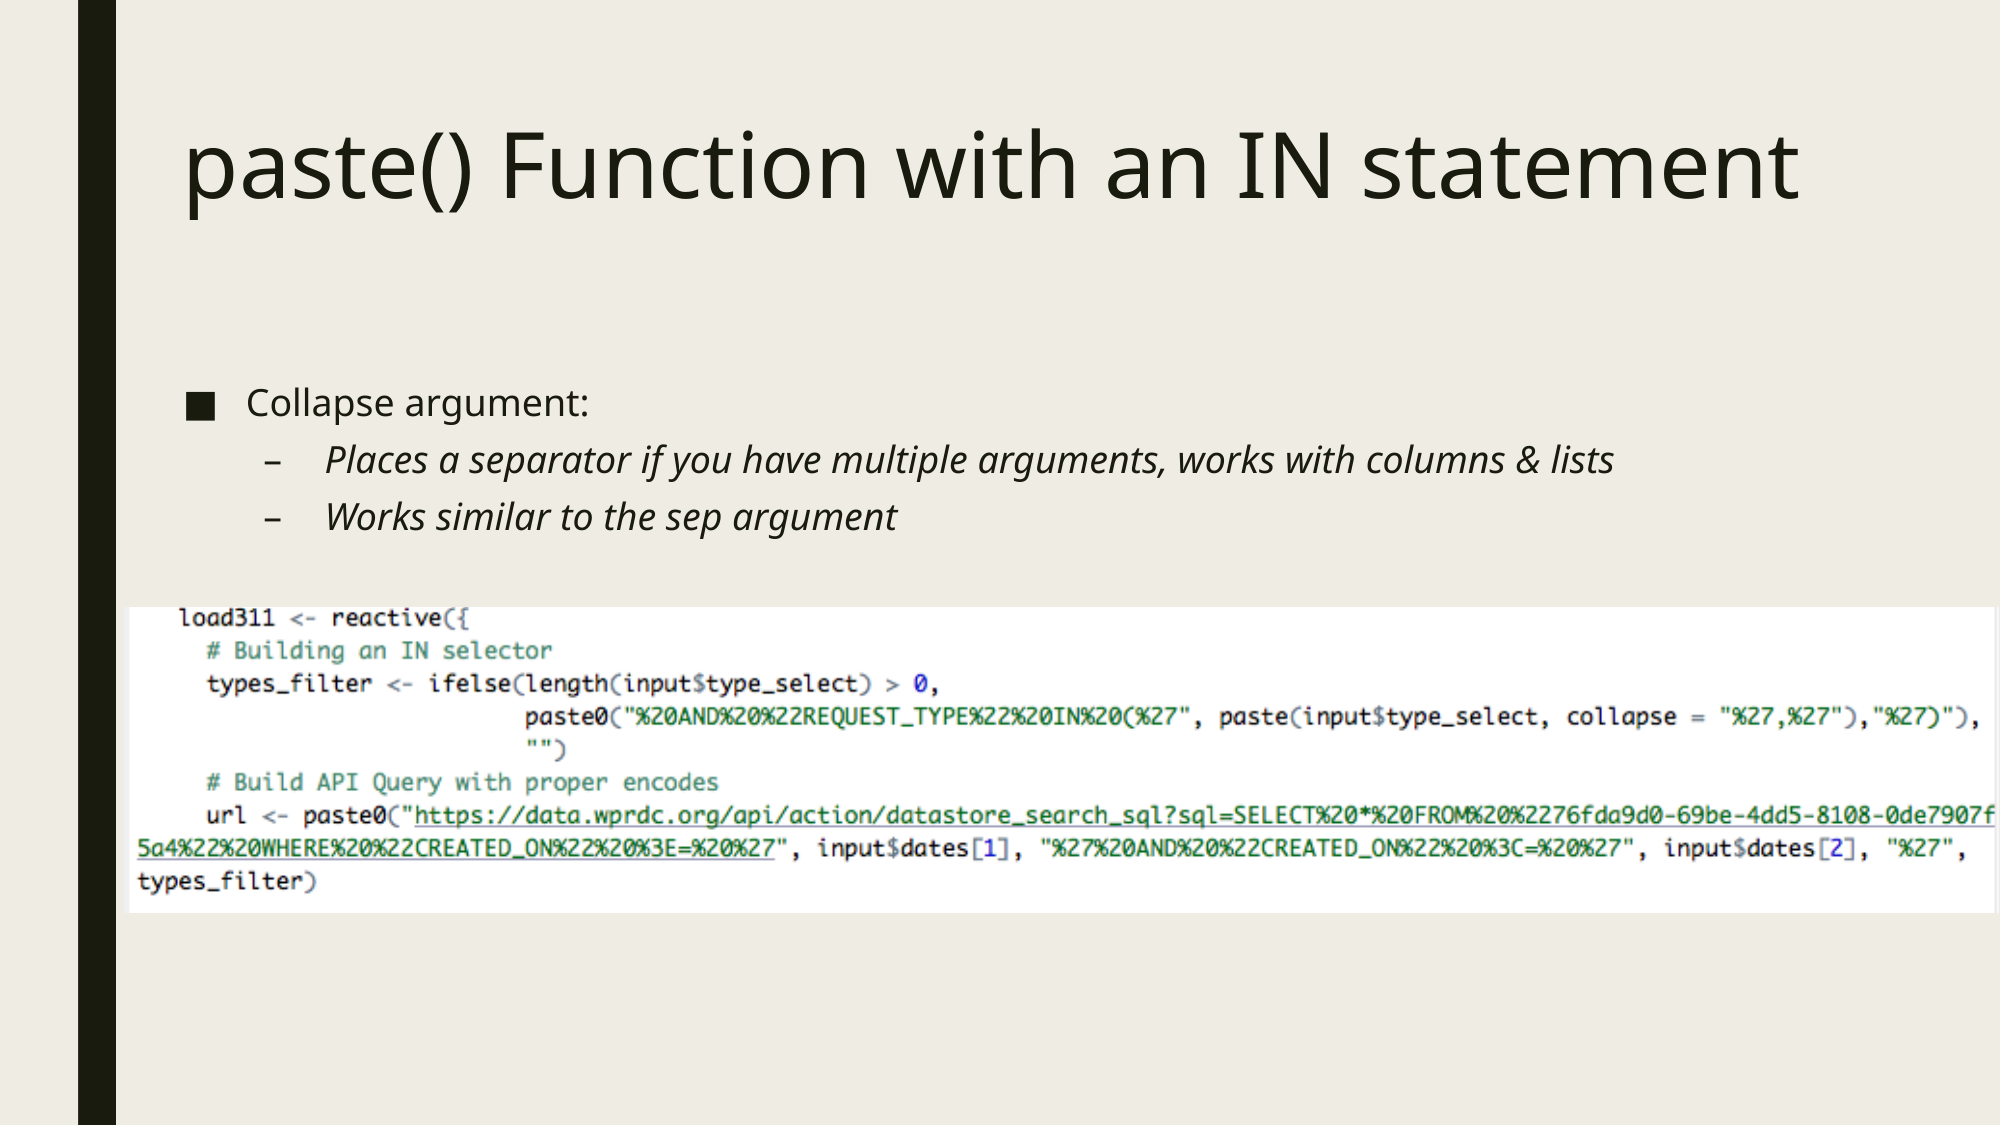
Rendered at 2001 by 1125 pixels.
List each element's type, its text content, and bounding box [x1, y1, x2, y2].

title paste() Function with an IN statement [167, 112, 1890, 357]
list Collapse argument: Places a separator if you have multiple arguments, works with columns & lists Works similar to the sep argument [167, 375, 1836, 557]
picture [123, 607, 1999, 913]
text_box [76, 0, 119, 1125]
